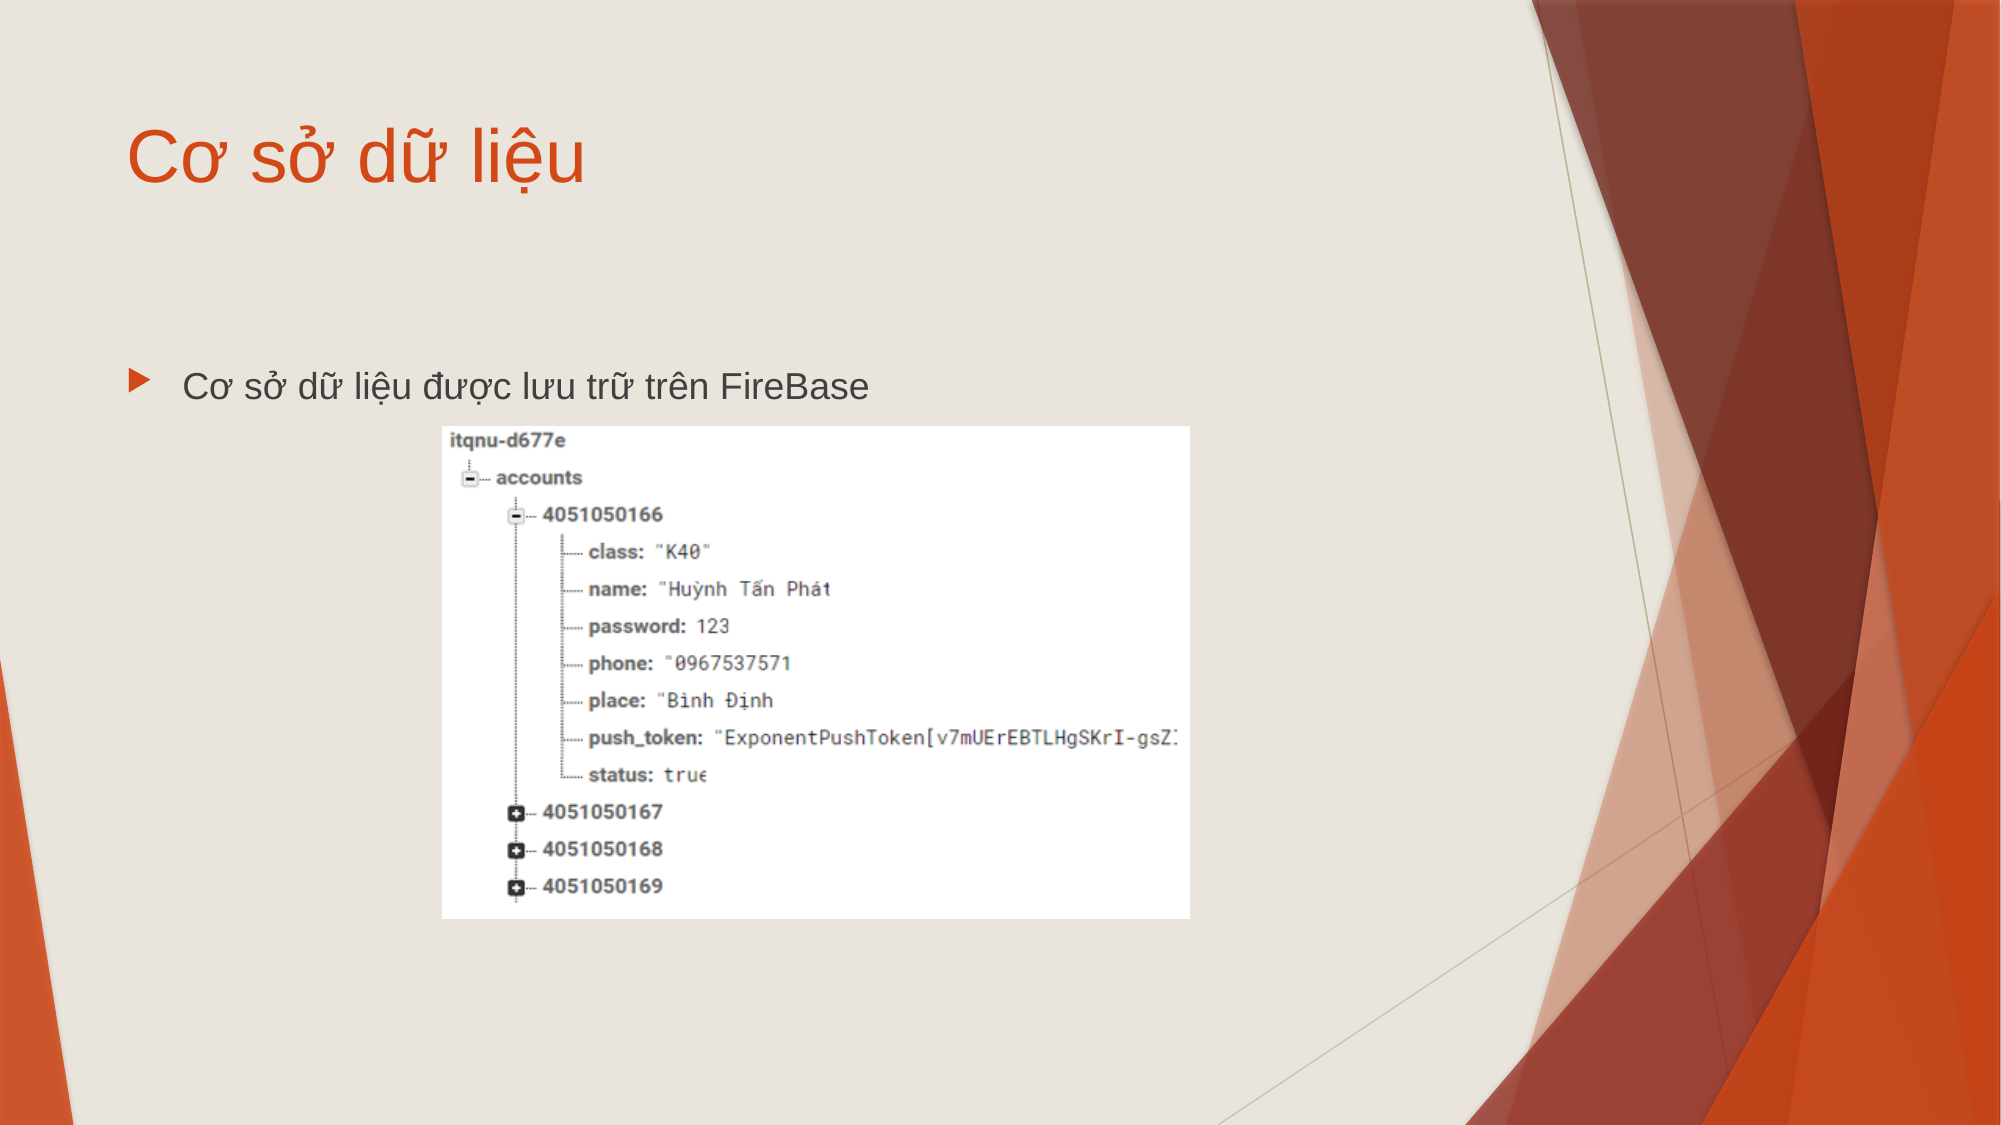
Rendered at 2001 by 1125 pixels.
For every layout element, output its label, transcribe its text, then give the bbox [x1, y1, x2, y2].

picture [442, 426, 1191, 920]
list Cơ sở dữ liệu được lưu trữ trên FireBase [111, 354, 1522, 992]
title Cơ sở dữ liệu [111, 99, 1522, 317]
